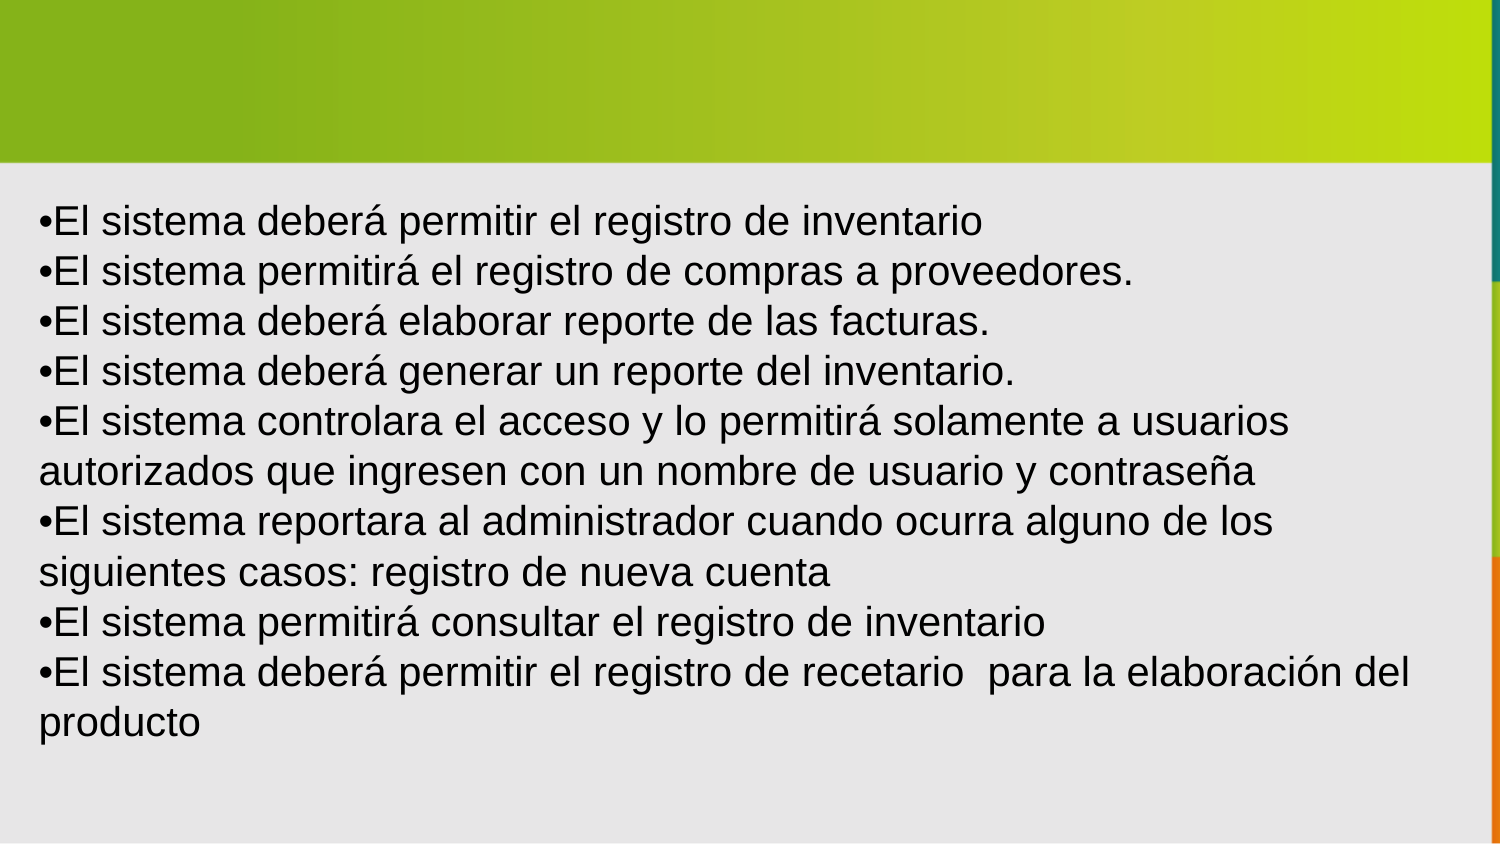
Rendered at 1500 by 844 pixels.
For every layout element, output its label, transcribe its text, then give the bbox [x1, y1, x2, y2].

picture [0, 0, 1500, 844]
text_box •El sistema deberá permitir el registro de inventario •El sistema permitirá el registro de compras a proveedores. •El sistema deberá elaborar reporte de las facturas. •El sistema deberá generar un reporte del inventario. •El sistema controlara el acceso y lo permitirá solamente a usuarios autorizados que ingresen con un nombre de usuario y contraseña •El sistema reportara al administrador cuando ocurra alguno de los siguientes casos: registro de nueva cuenta •El sistema permitirá consultar el registro de inventario •El sistema deberá permitir el registro de recetario para la elaboración del producto [23, 186, 1461, 844]
